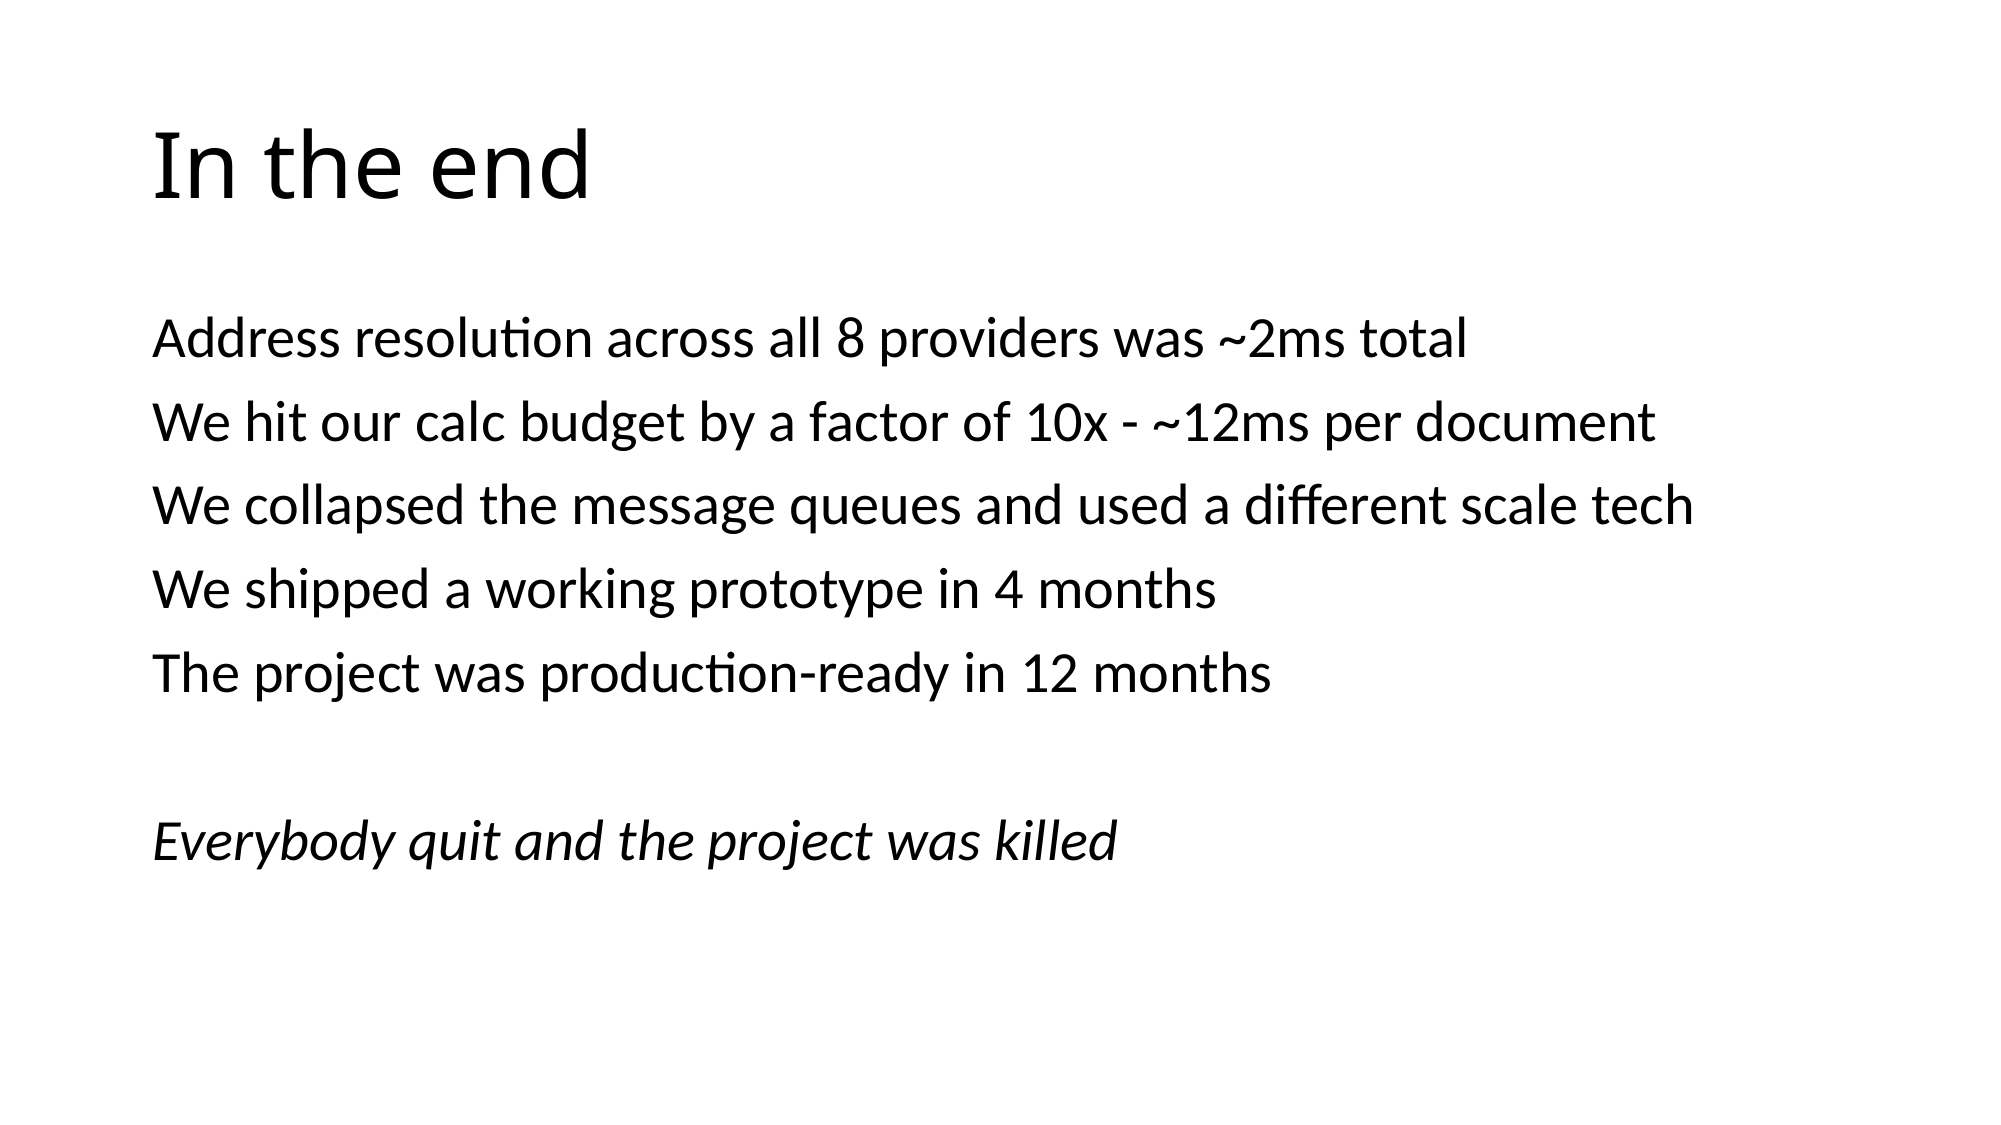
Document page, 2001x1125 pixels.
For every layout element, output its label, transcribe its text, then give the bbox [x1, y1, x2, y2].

list Address resolution across all 8 providers was ~2ms total We hit our calc budget by a factor of 10x - ~12ms per document We collapsed the message queues and used a different scale tech We shipped a working prototype in 4 months The project was production-ready in 12 months Everybody quit and the project was killed [137, 299, 1863, 1014]
title In the end [137, 59, 1863, 278]
